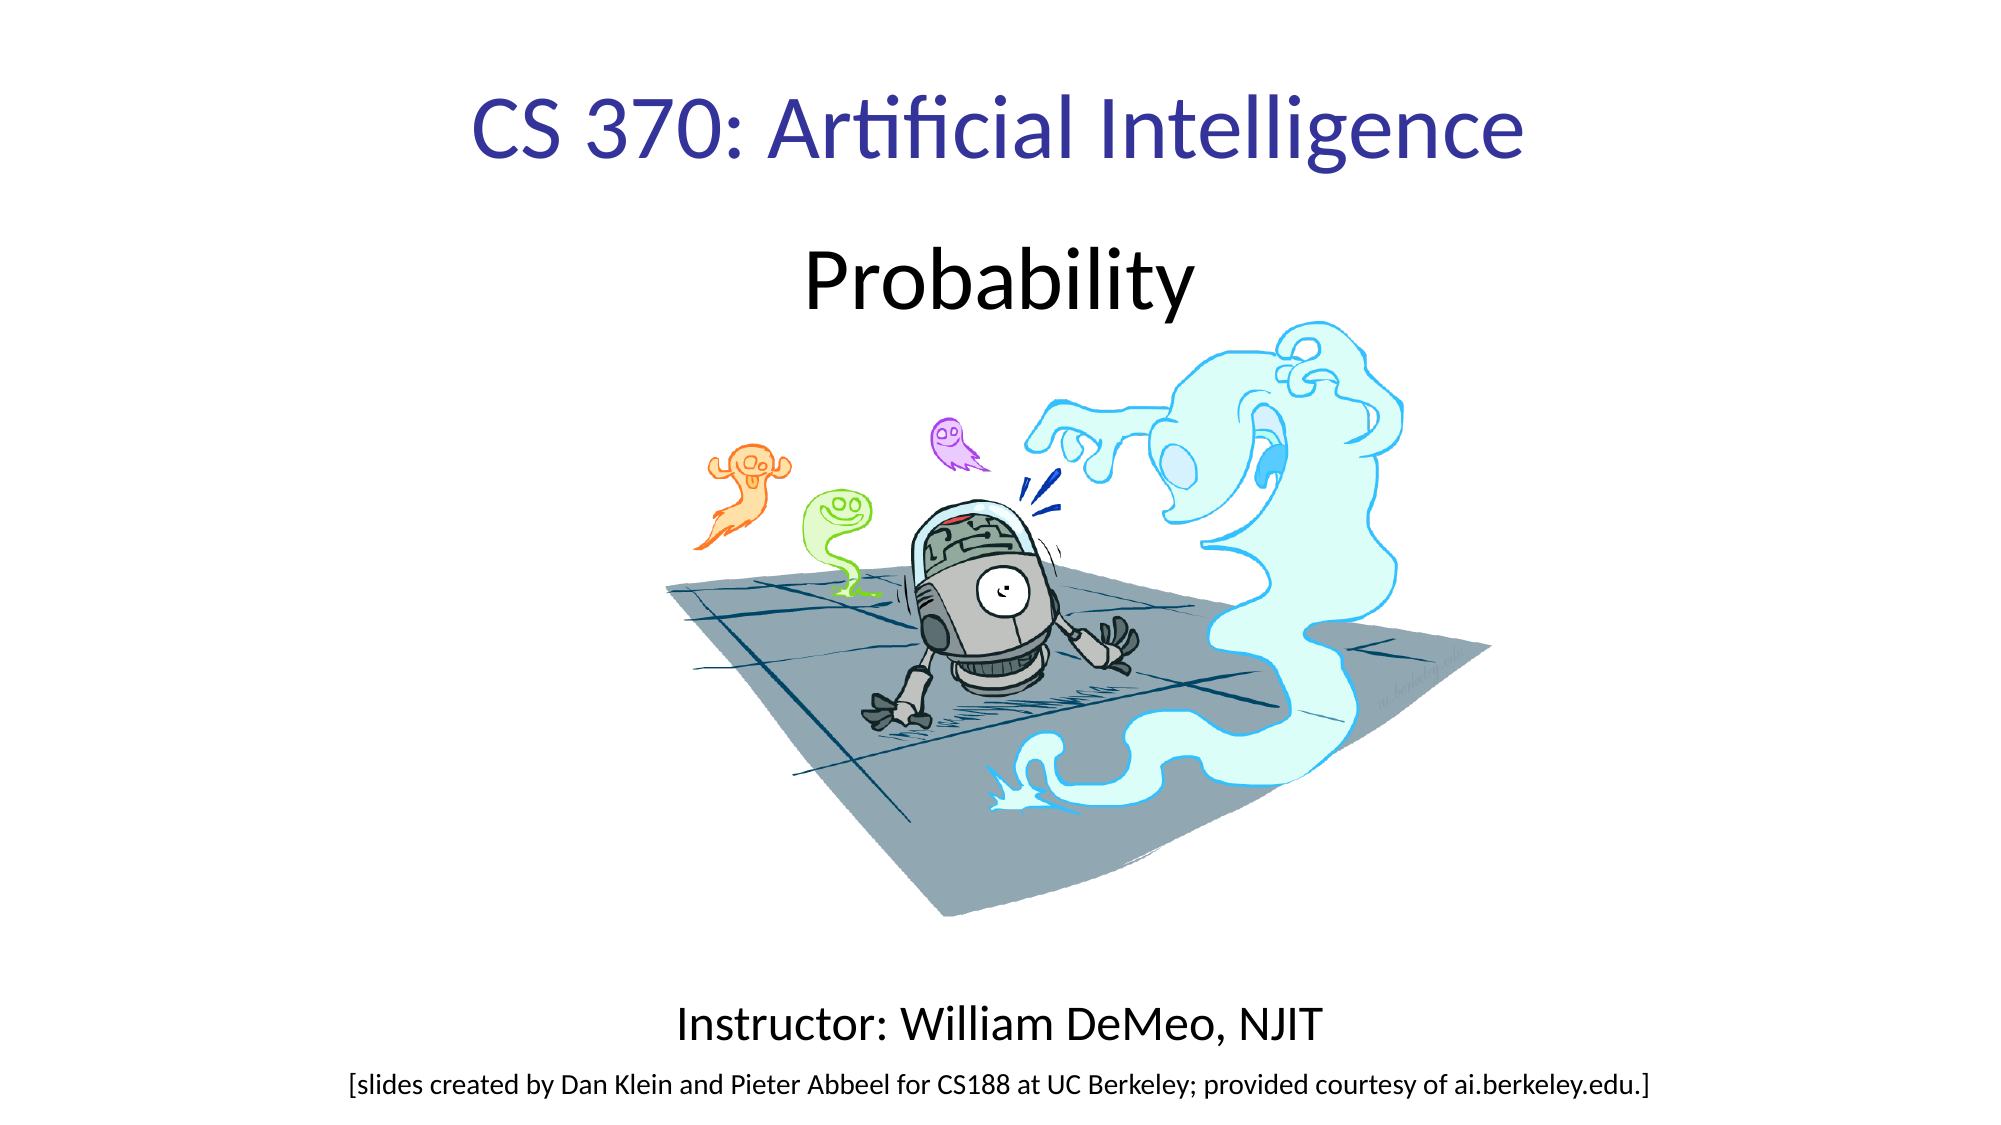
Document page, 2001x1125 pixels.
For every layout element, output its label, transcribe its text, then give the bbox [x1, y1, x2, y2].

text_box Instructor: William DeMeo, NJIT [slides created by Dan Klein and Pieter Abbeel for CS188 at UC Berkeley; provided courtesy of ai.berkeley.edu.] [0, 984, 2000, 1106]
title CS 370: Artificial Intelligence [0, 45, 2000, 212]
picture [618, 311, 1537, 924]
subtitle Probability [0, 212, 2000, 463]
